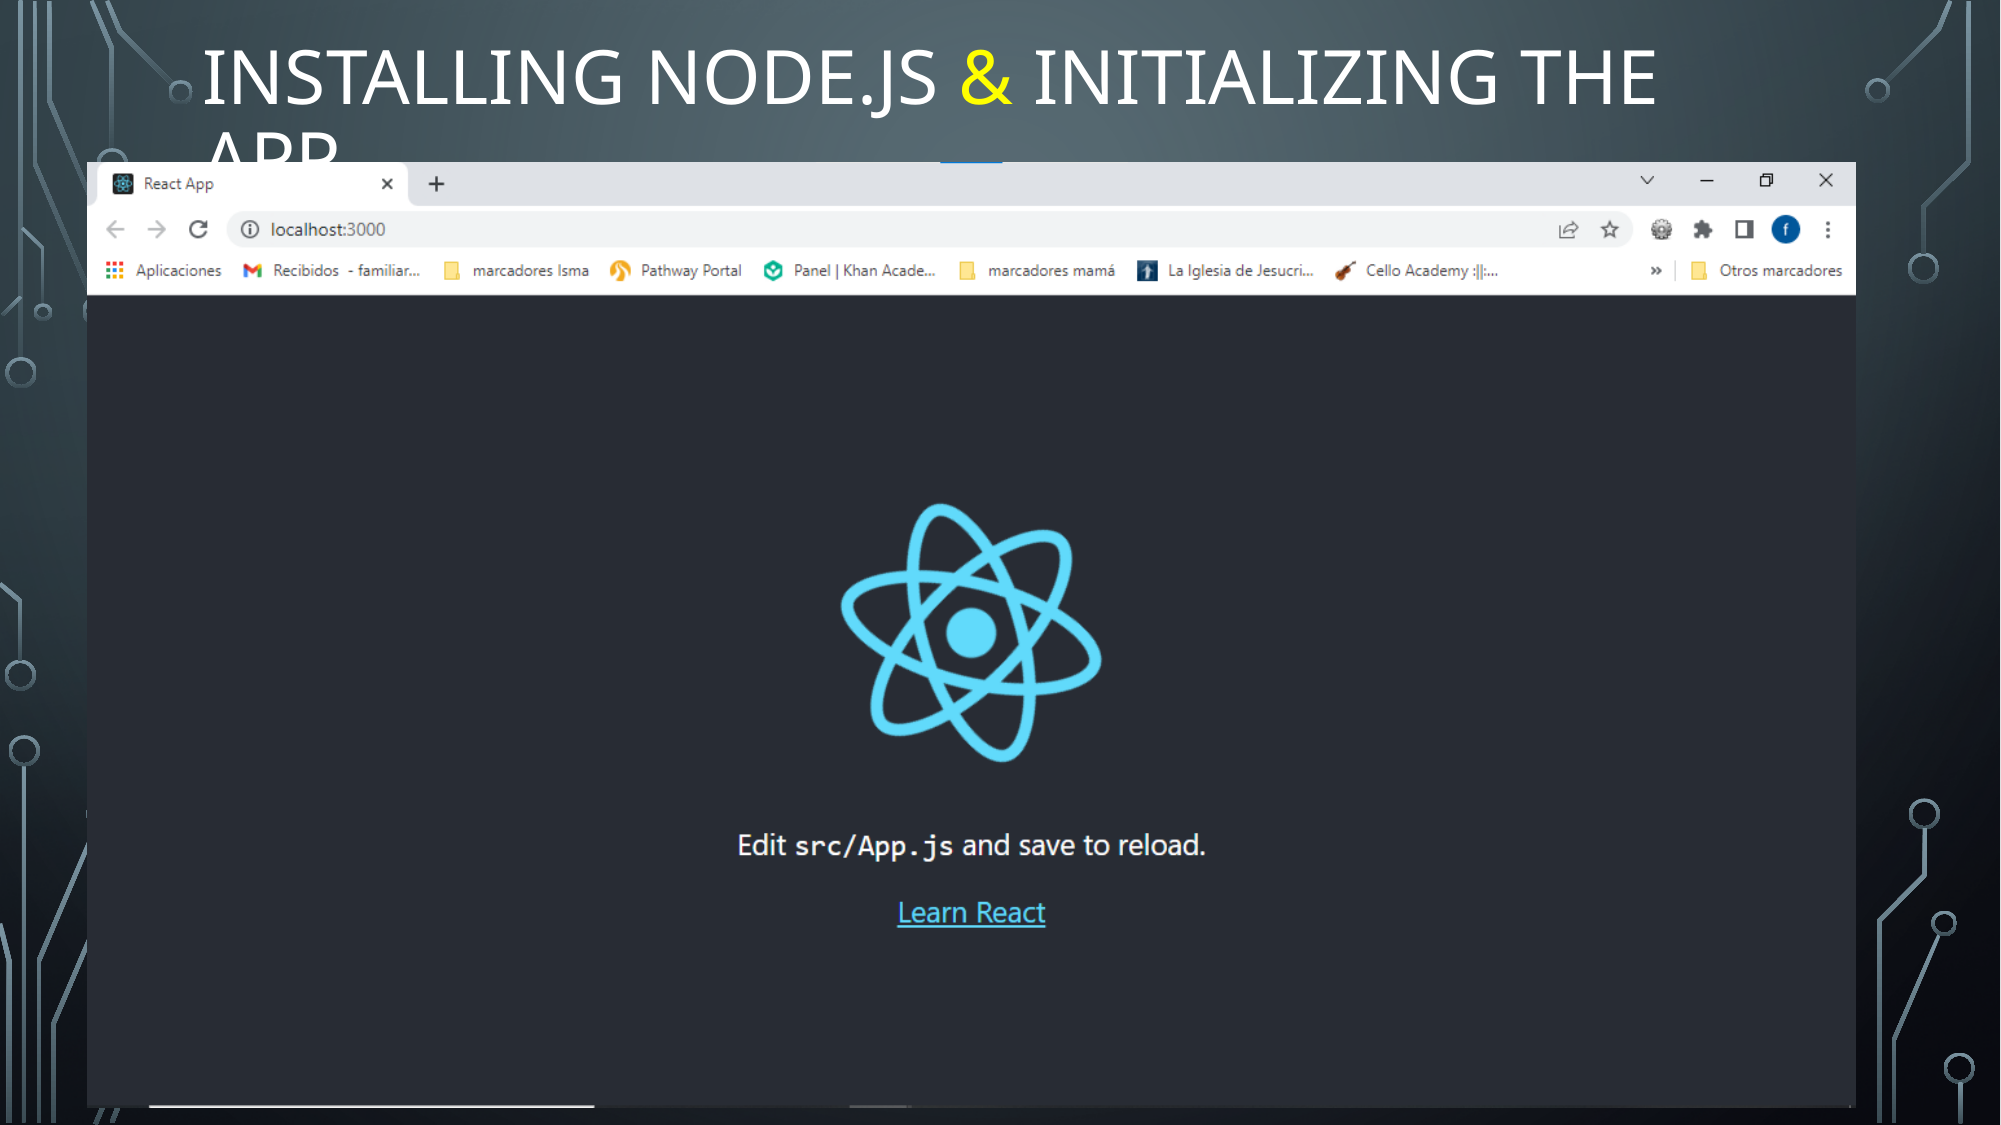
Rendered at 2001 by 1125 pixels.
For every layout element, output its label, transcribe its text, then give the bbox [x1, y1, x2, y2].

picture [86, 161, 1857, 1108]
title Installing node.js & Initializing the app [187, 0, 1813, 161]
